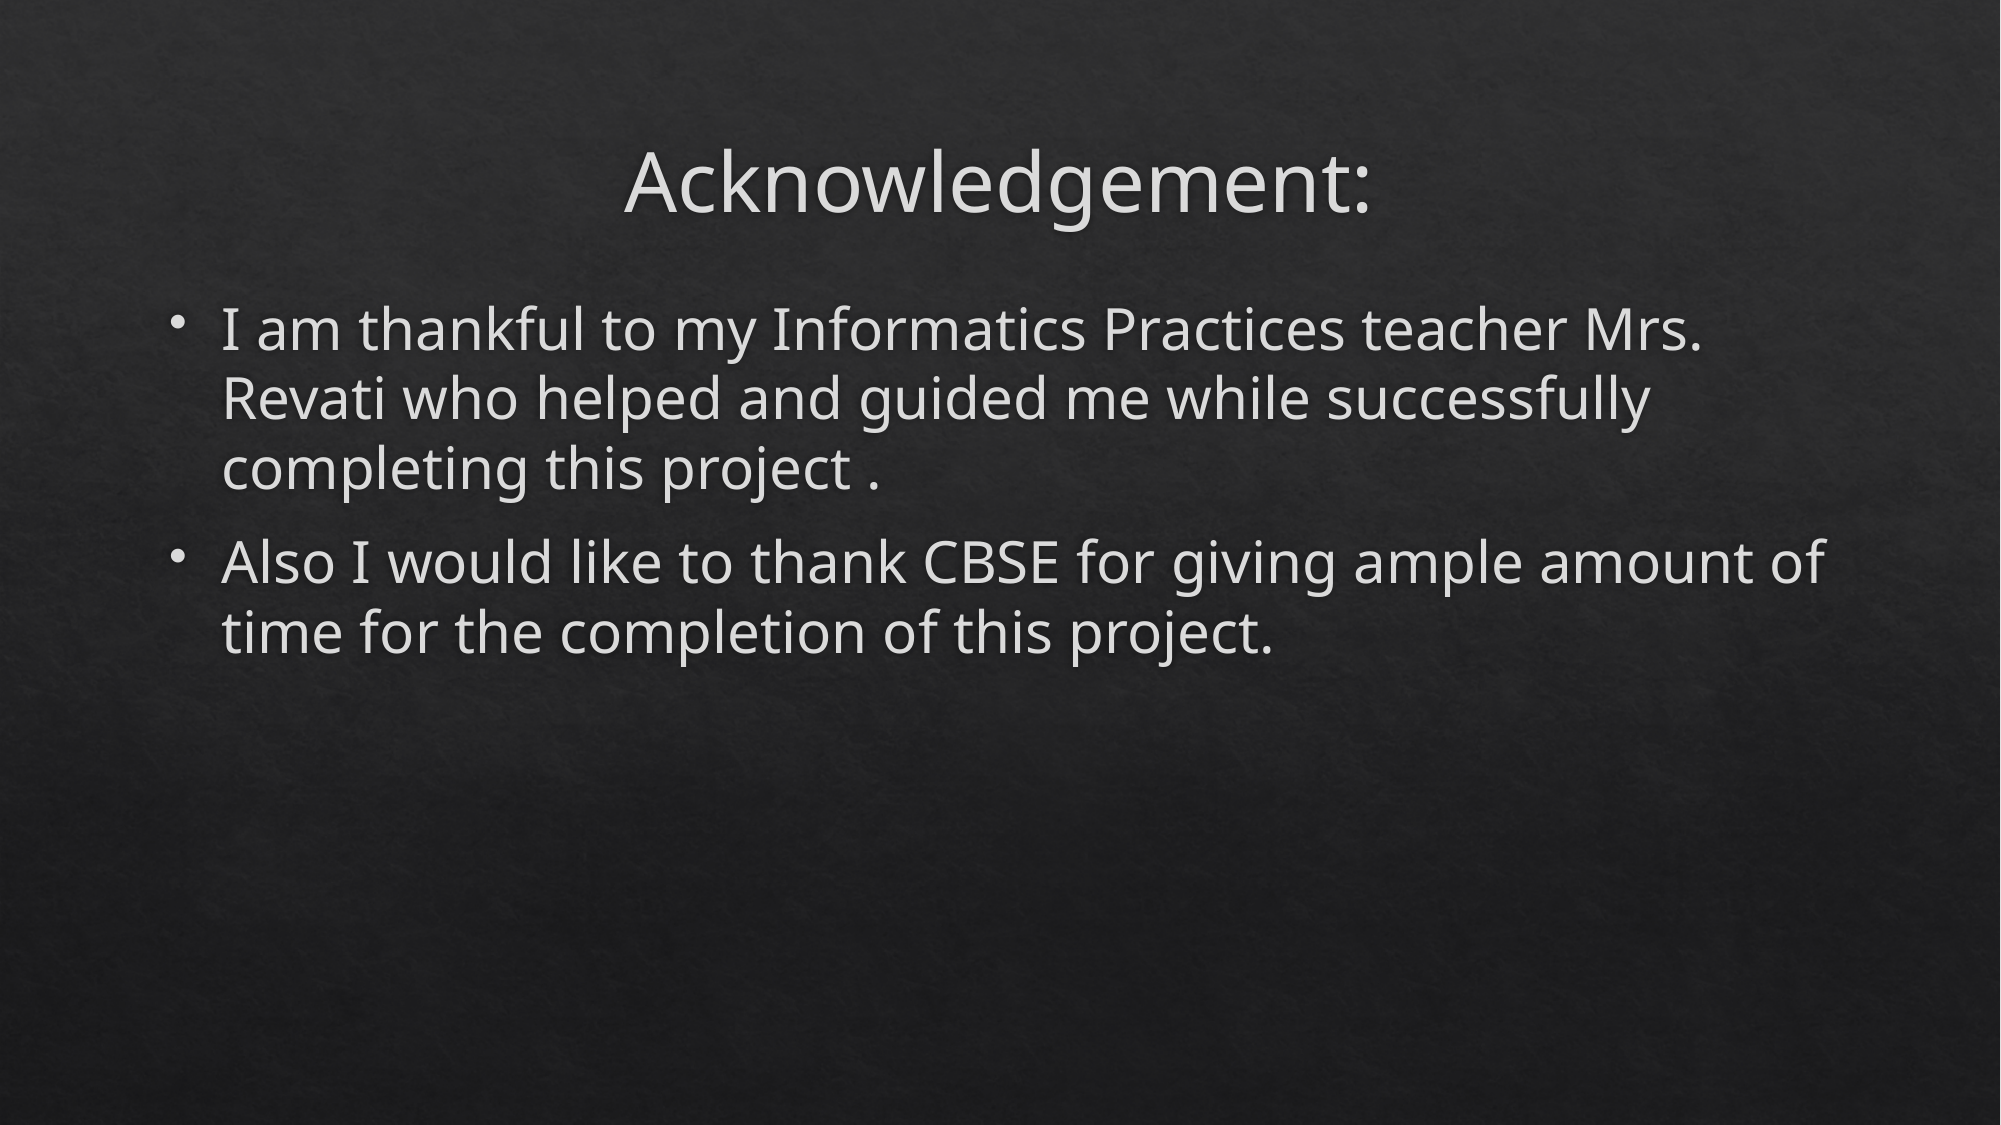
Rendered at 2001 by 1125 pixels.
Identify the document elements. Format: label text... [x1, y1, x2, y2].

title Acknowledgement: [149, 99, 1849, 260]
list I am thankful to my Informatics Practices teacher Mrs. Revati who helped and guided me while successfully completing this project . Also I would like to thank CBSE for giving ample amount of time for the completion of this project. [149, 284, 1849, 950]
